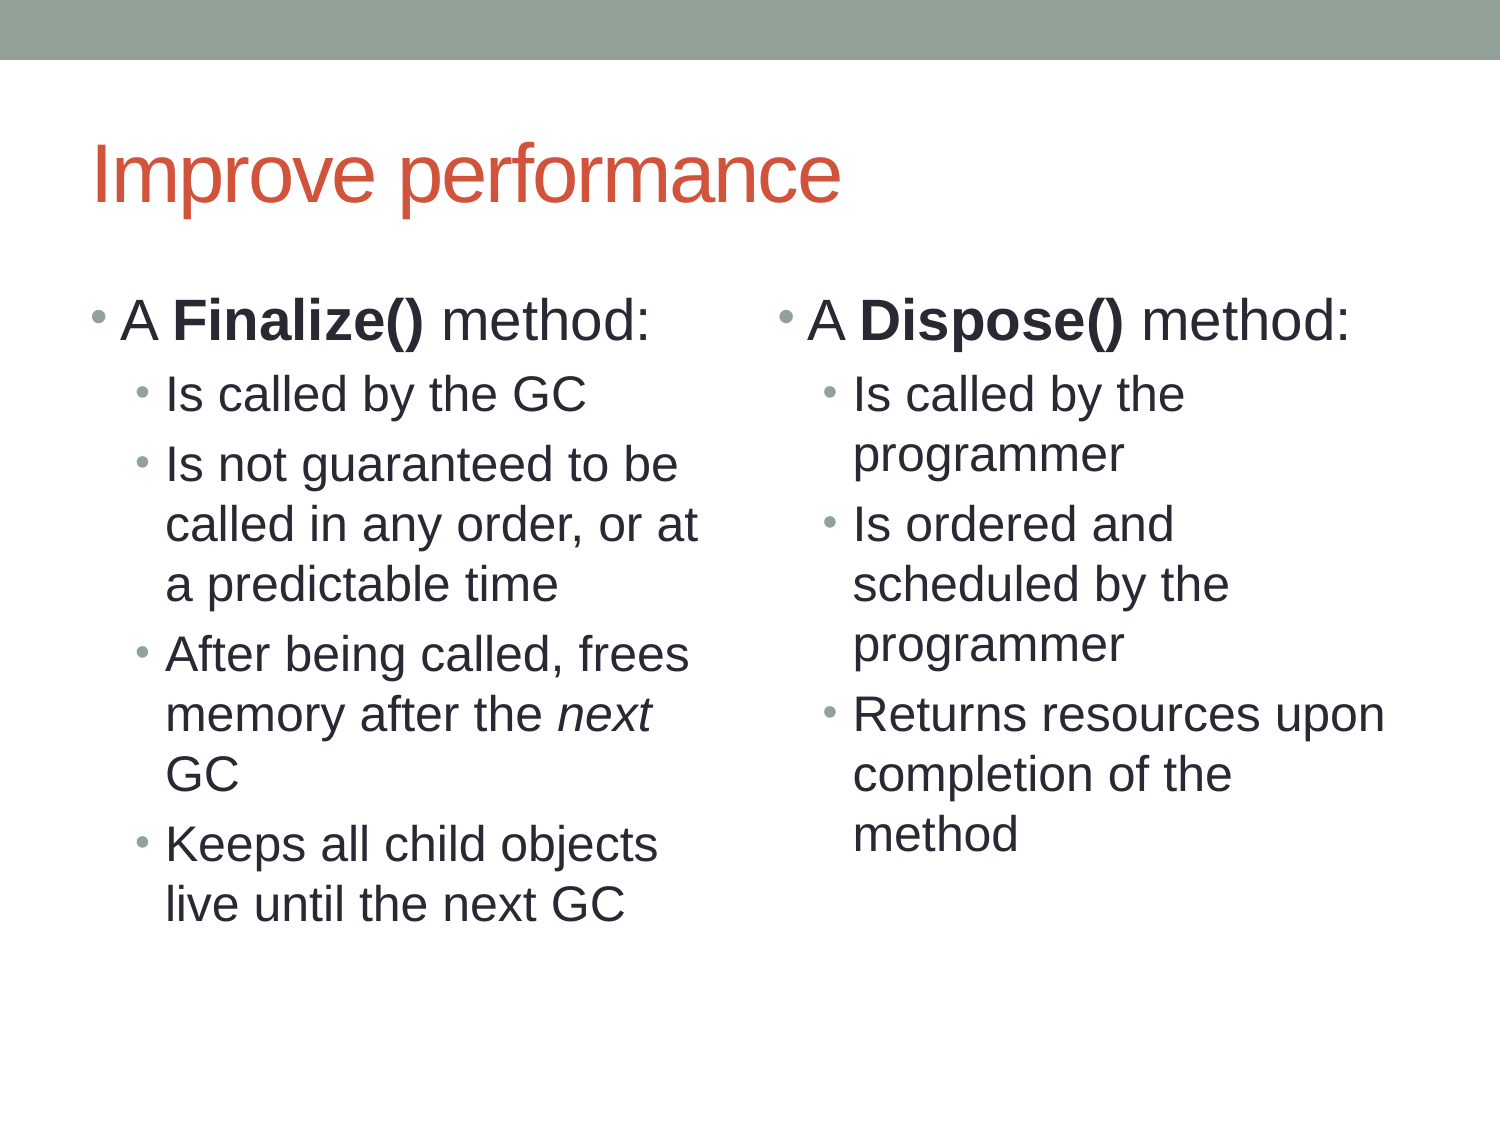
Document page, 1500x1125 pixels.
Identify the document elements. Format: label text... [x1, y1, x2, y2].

title Improve performance [75, 87, 1425, 250]
list A Finalize() method: Is called by the GC Is not guaranteed to be called in any order, or at a predictable time After being called, frees memory after the next GC Keeps all child objects live until the next GC [75, 274, 738, 1049]
list A Dispose() method: Is called by the programmer Is ordered and scheduled by the programmer Returns resources upon completion of the method [762, 274, 1425, 1049]
